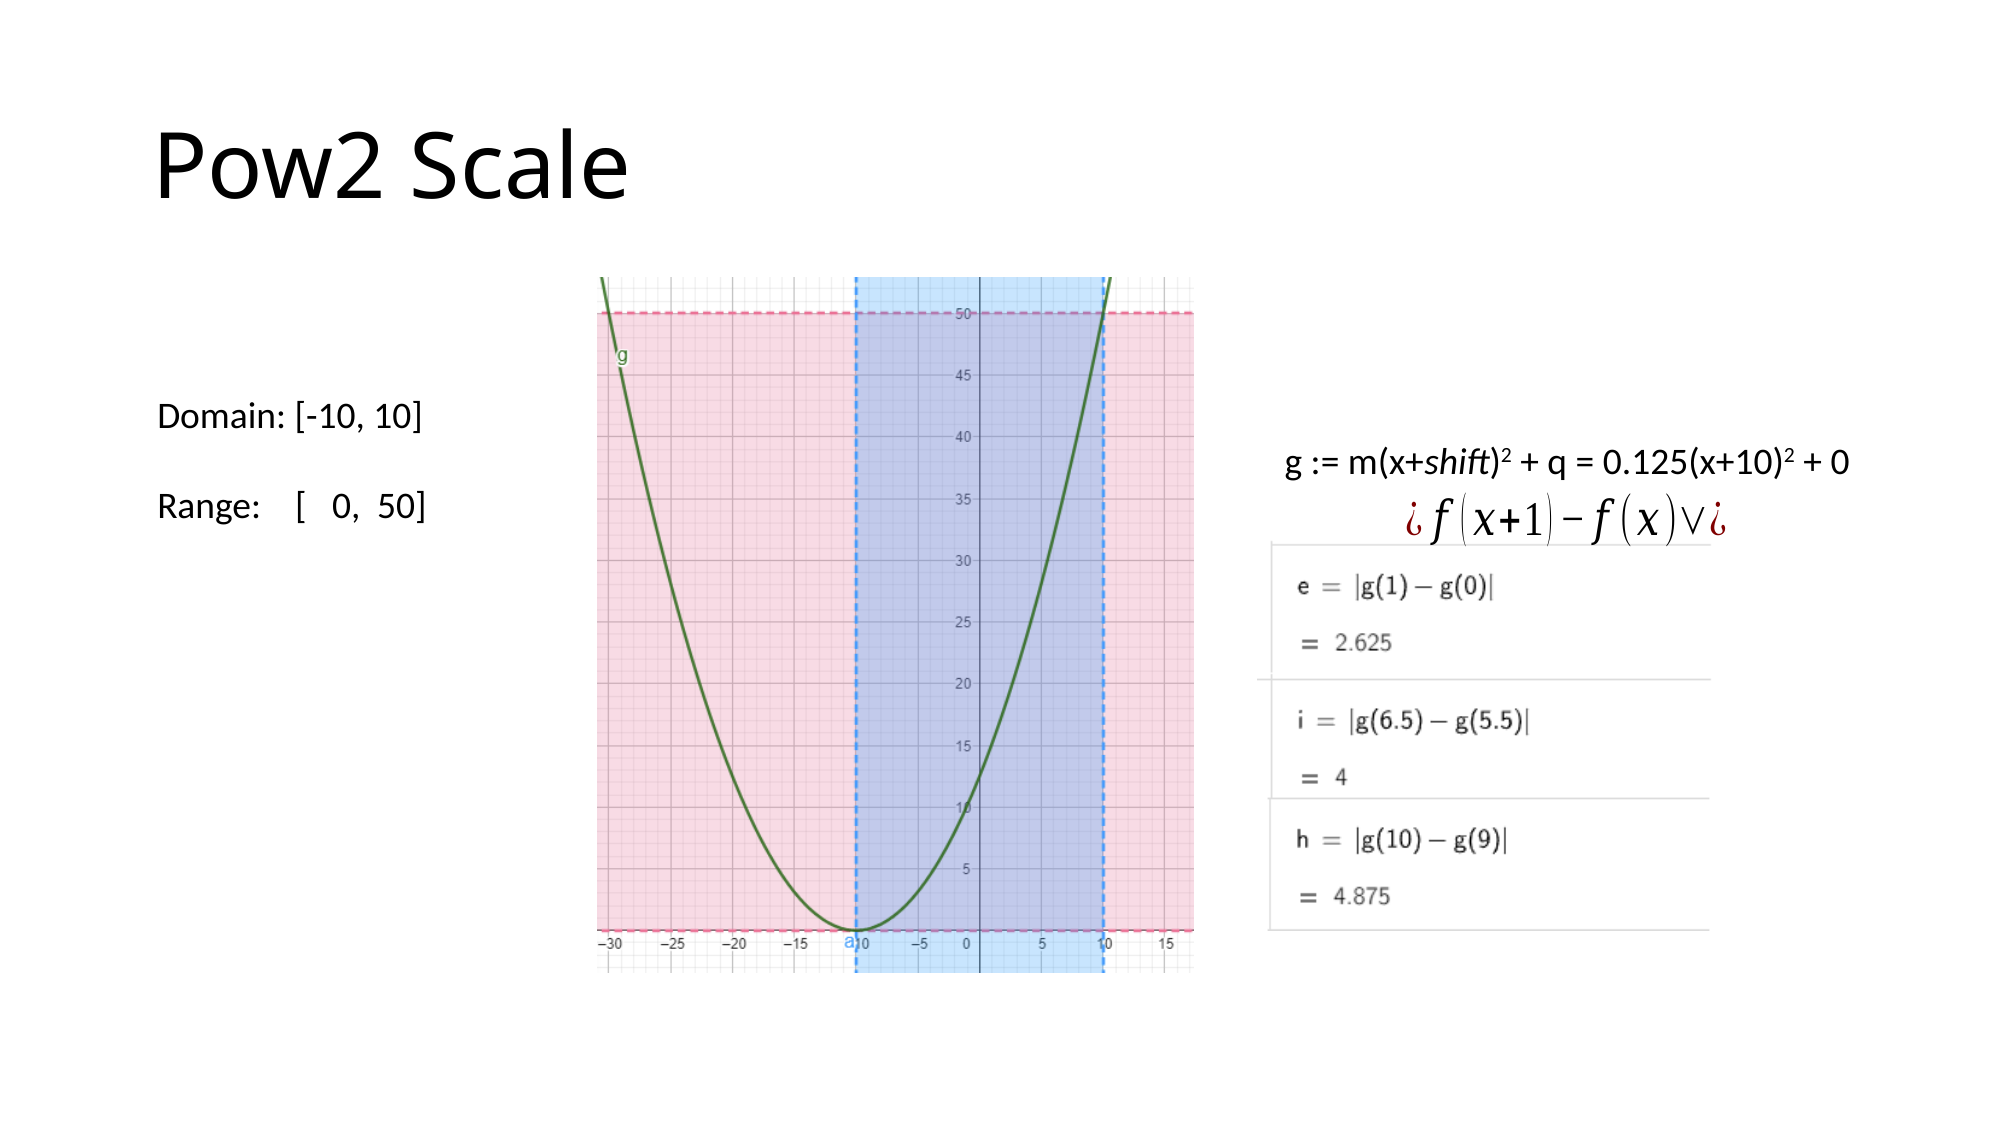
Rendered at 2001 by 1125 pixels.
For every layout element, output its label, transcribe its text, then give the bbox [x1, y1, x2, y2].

picture [1257, 535, 1719, 931]
title Pow2 Scale [137, 59, 1863, 278]
picture [597, 277, 1194, 973]
text_box g := m(x+shift)2 + q = 0.125(x+10)2 + 0 [1269, 429, 1865, 490]
text_box Domain: [-10, 10] Range: [ 0, 50] [142, 383, 451, 534]
